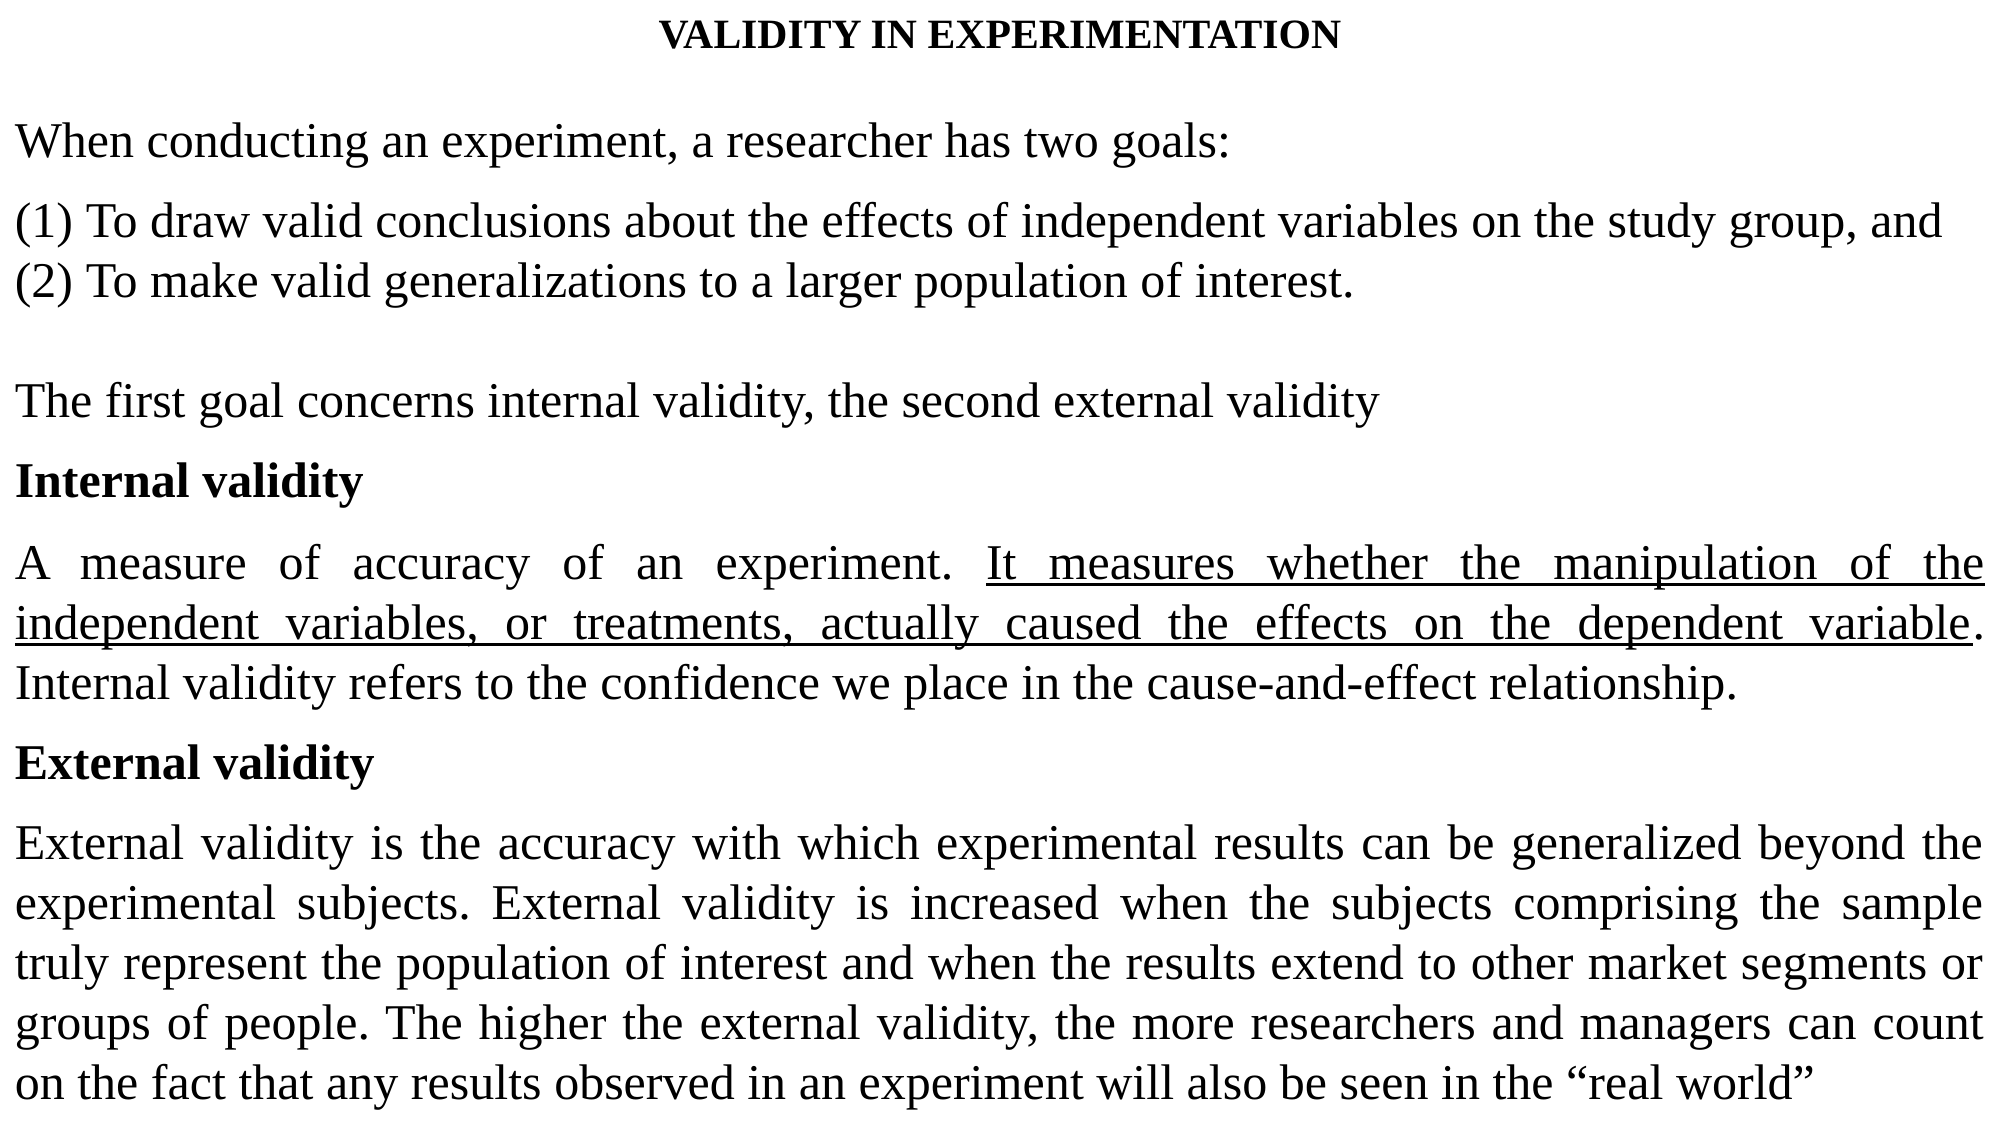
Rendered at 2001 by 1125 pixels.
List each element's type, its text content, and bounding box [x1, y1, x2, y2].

text_box VALIDITY IN EXPERIMENTATION When conducting an experiment, a researcher has two goals: To draw valid conclusions about the effects of independent variables on the study group, and To make valid generalizations to a larger population of interest. The first goal concerns internal validity, the second external validity Internal validity A measure of accuracy of an experiment. It measures whether the manipulation of the independent variables, or treatments, actually caused the effects on the dependent variable. Internal validity refers to the confidence we place in the cause-and-effect relationship. External validity External validity is the accuracy with which experimental results can be generalized beyond the experimental subjects. External validity is increased when the subjects comprising the sample truly represent the population of interest and when the results extend to other market segments or groups of people. The higher the external validity, the more researchers and managers can count on the fact that any results observed in an experiment will also be seen in the “real world” [0, 0, 2000, 1125]
